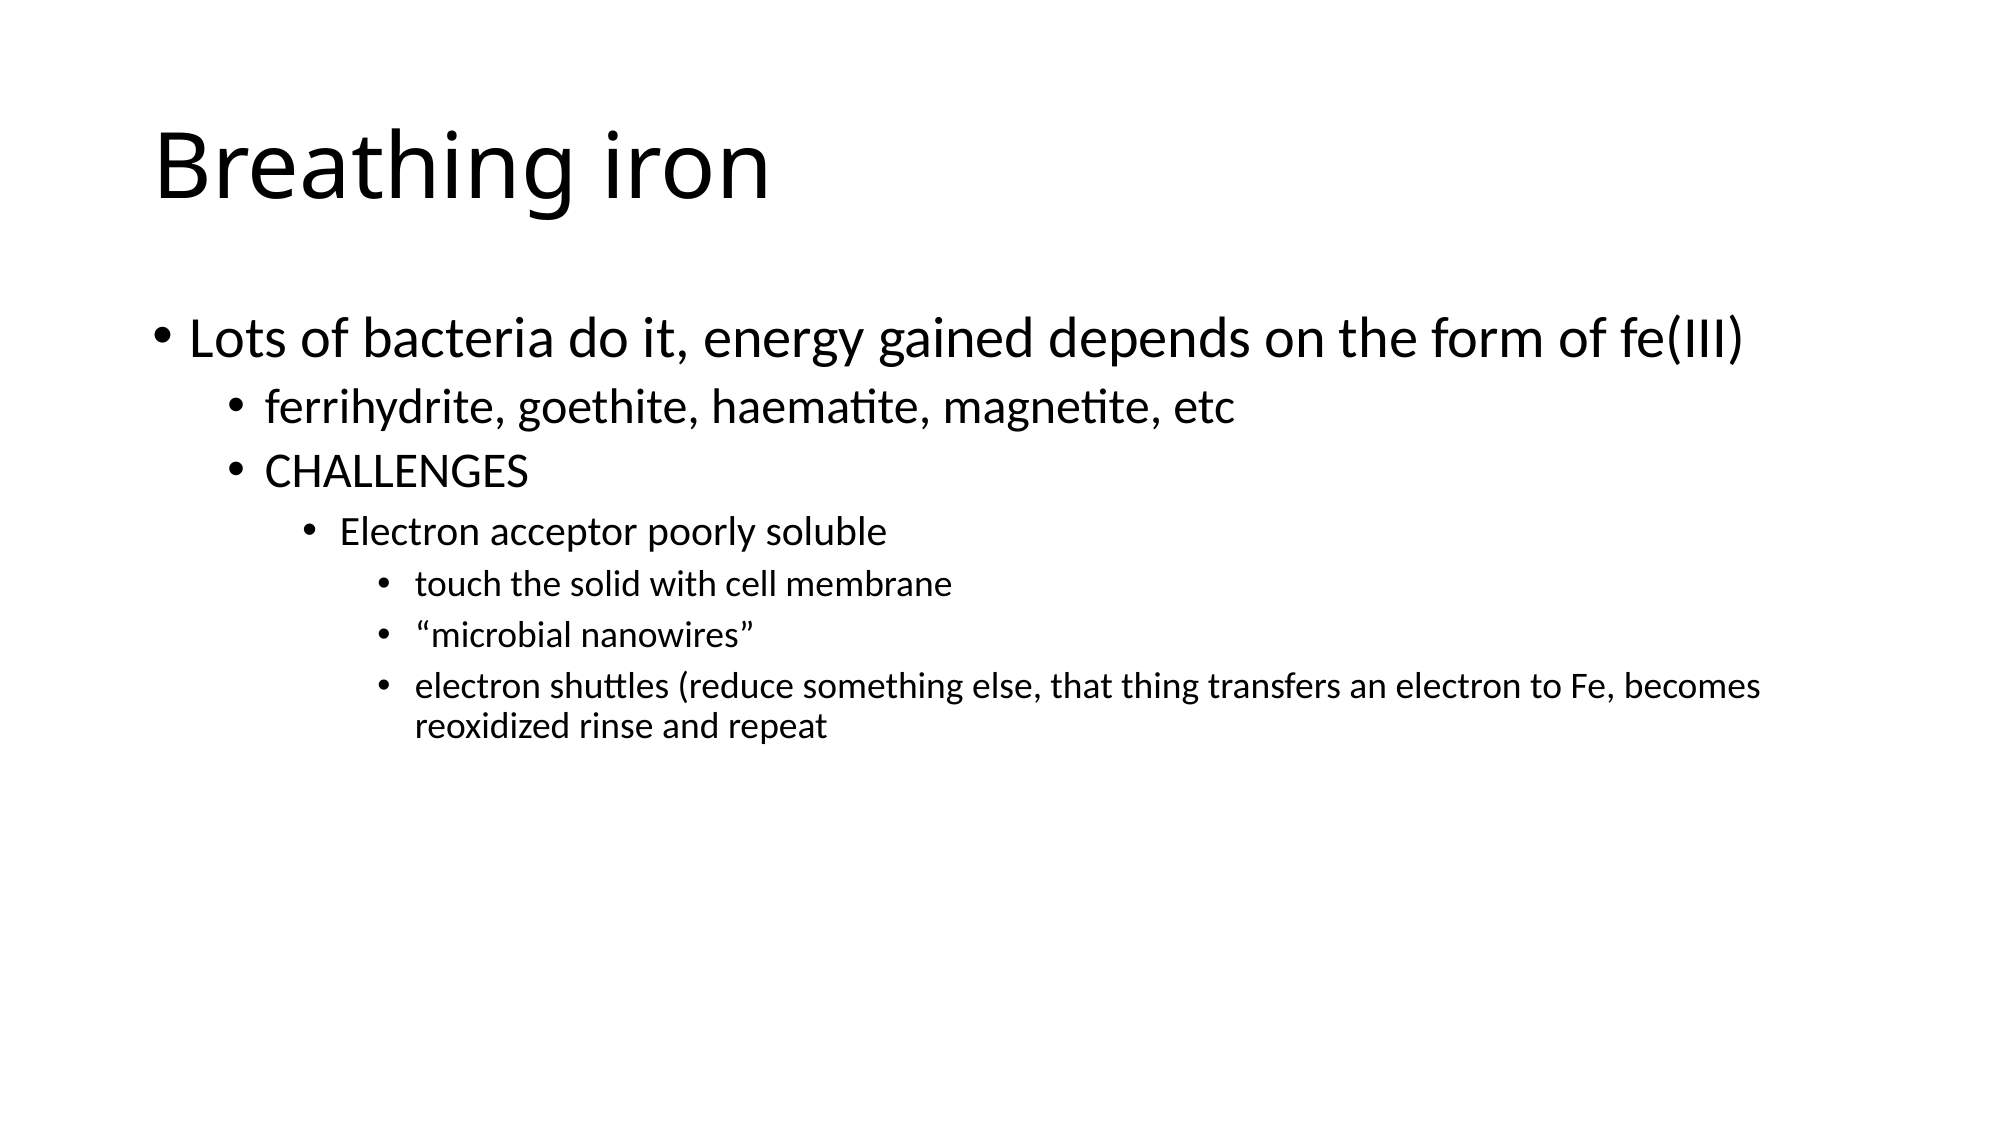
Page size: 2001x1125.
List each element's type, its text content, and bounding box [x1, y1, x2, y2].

title Breathing iron [137, 59, 1863, 278]
list Lots of bacteria do it, energy gained depends on the form of fe(III) ferrihydrite, goethite, haematite, magnetite, etc CHALLENGES Electron acceptor poorly soluble touch the solid with cell membrane “microbial nanowires” electron shuttles (reduce something else, that thing transfers an electron to Fe, becomes reoxidized rinse and repeat [137, 299, 1863, 1014]
